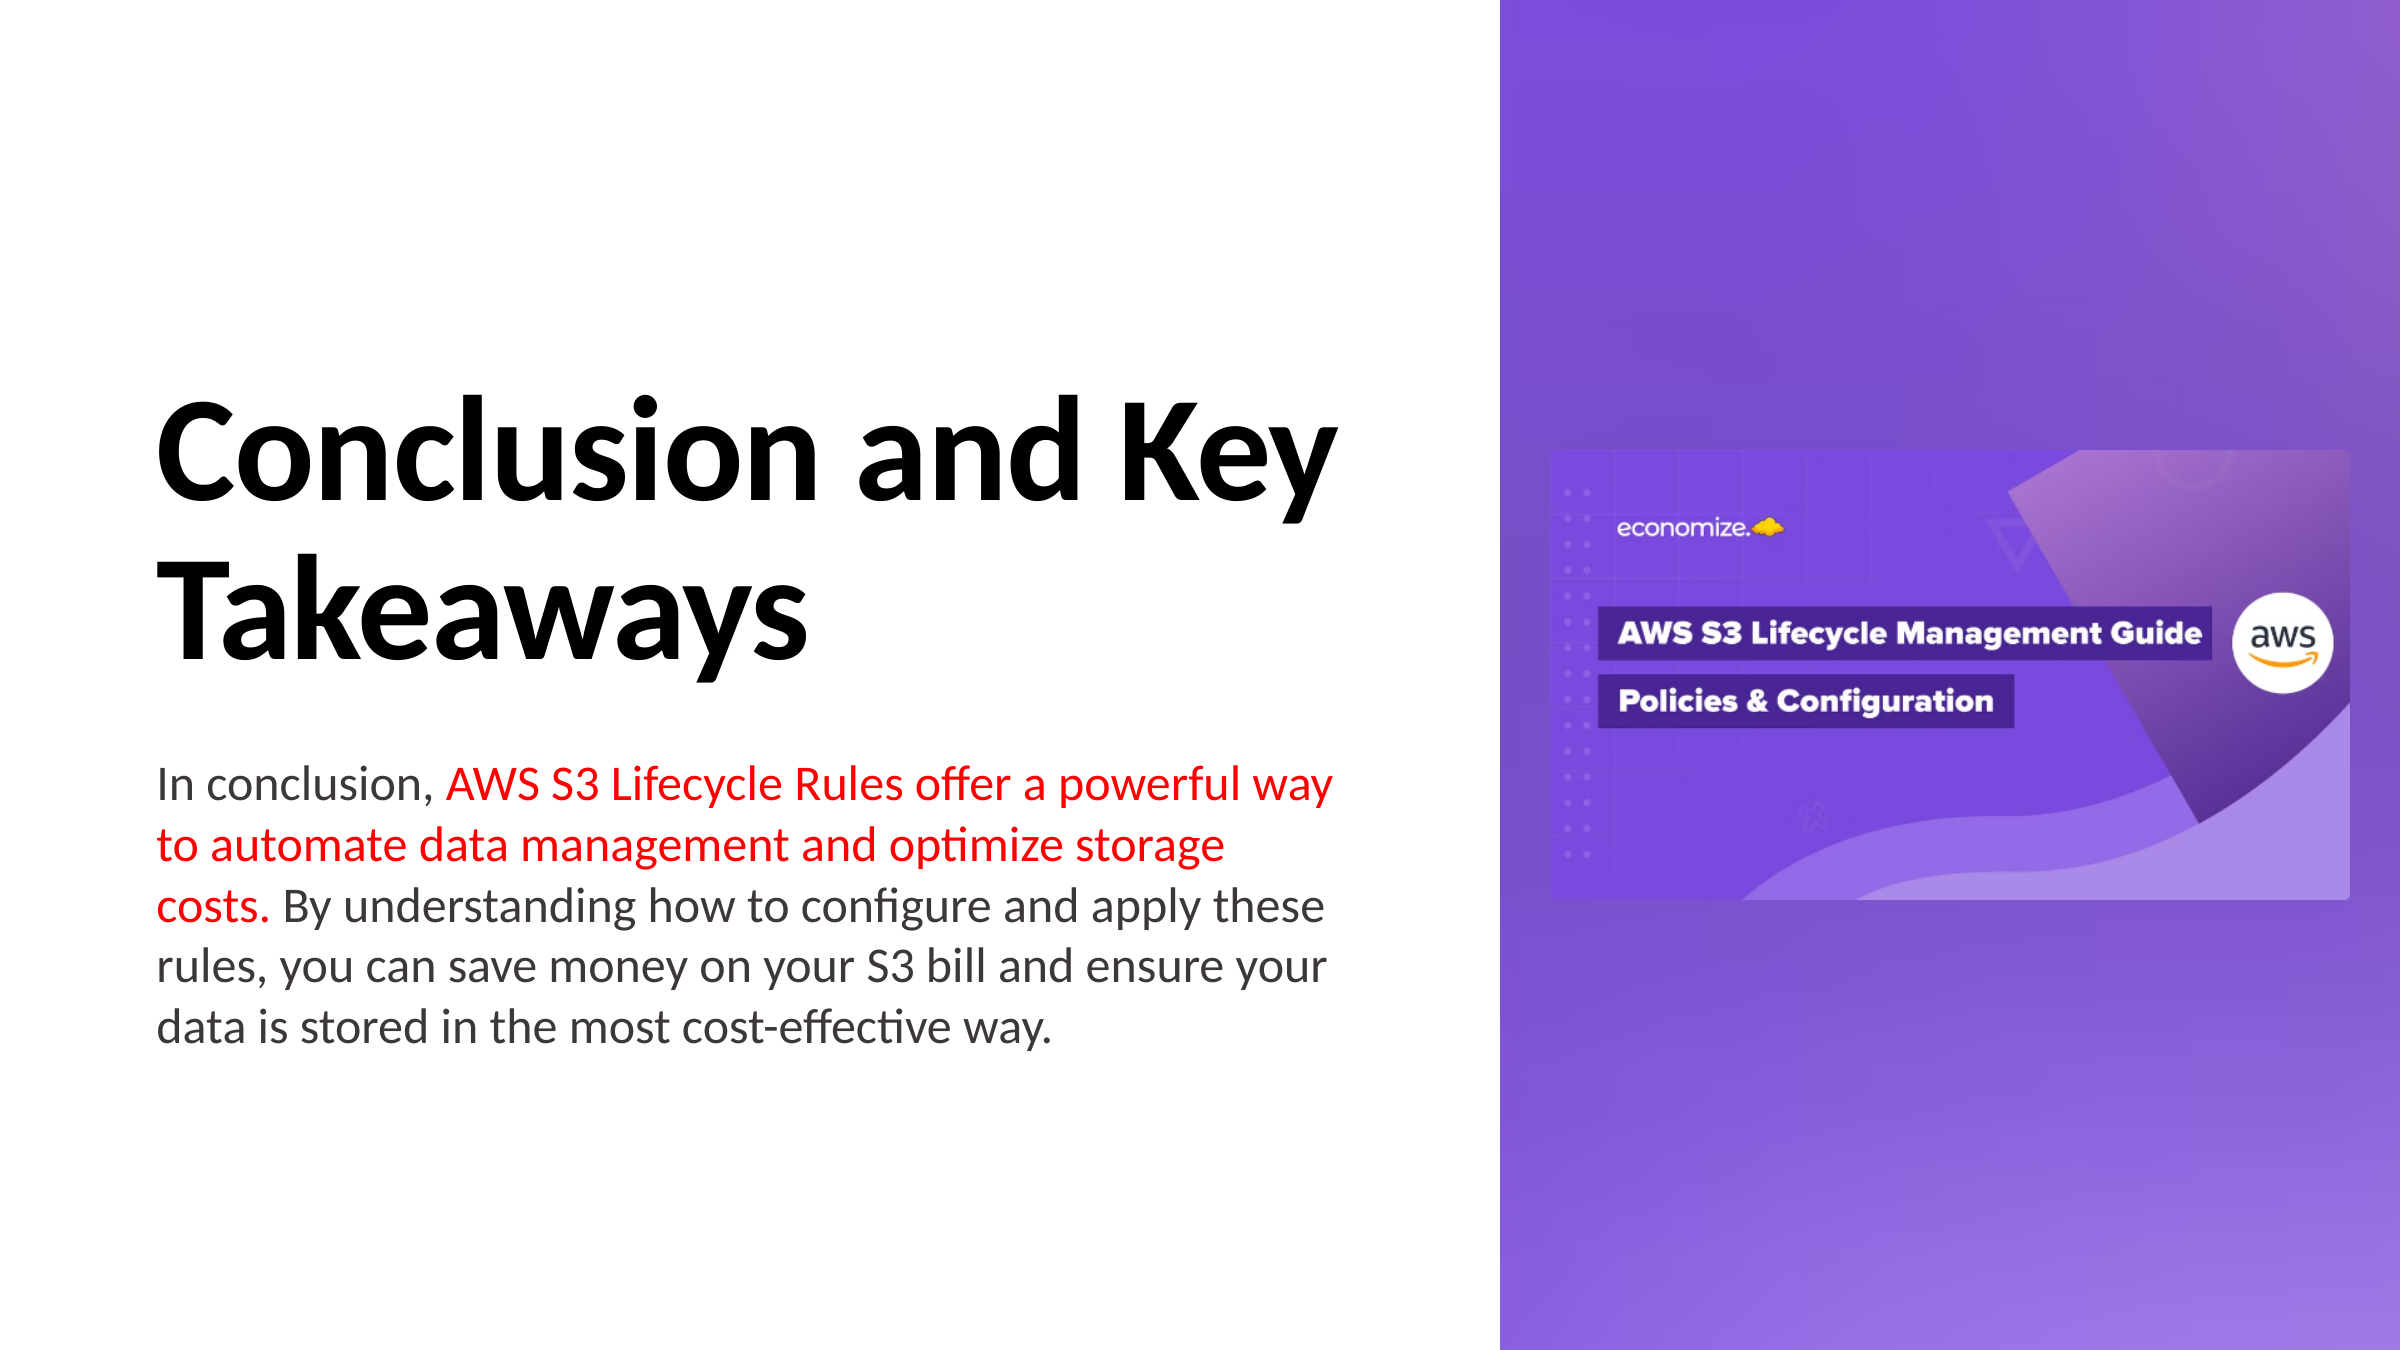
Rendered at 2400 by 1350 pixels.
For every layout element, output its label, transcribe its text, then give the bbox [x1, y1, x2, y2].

text_box Conclusion and Key Takeaways [141, 364, 1359, 682]
picture [1499, 0, 2400, 1350]
text_box In conclusion, AWS S3 Lifecycle Rules offer a powerful way to automate data management and optimize storage costs. By understanding how to configure and apply these rules, you can save money on your S3 bill and ensure your data is stored in the most cost-effective way. [141, 742, 1359, 1075]
text_box [0, 0, 1499, 1350]
